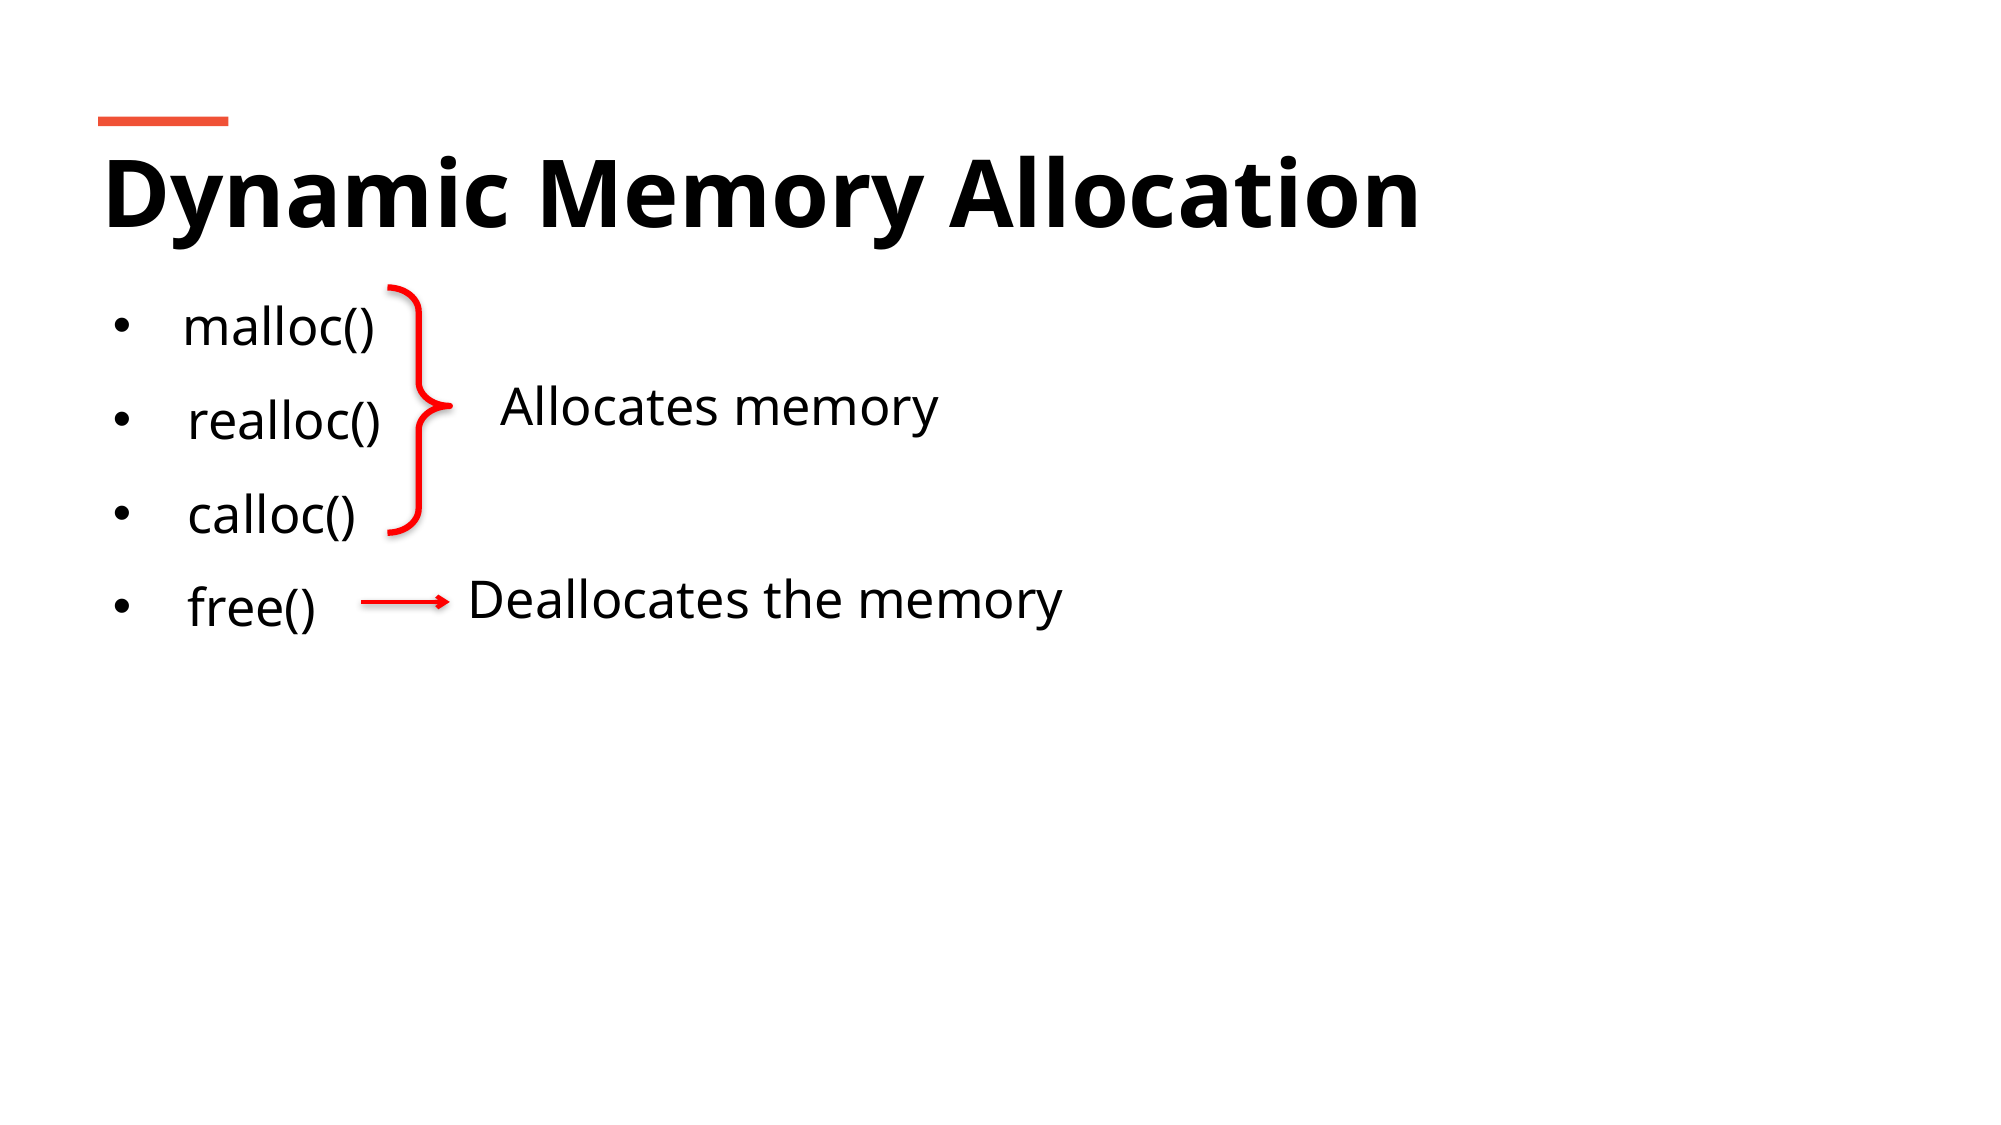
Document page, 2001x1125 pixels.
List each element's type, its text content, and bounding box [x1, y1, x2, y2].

text_box [96, 115, 231, 128]
text_box [387, 284, 453, 536]
text_box Deallocates the memory [453, 559, 1078, 637]
text_box Dynamic Memory Allocation [86, 126, 1938, 254]
text_box malloc() realloc() calloc() free() [98, 254, 1900, 645]
text_box Allocates memory [486, 366, 954, 444]
